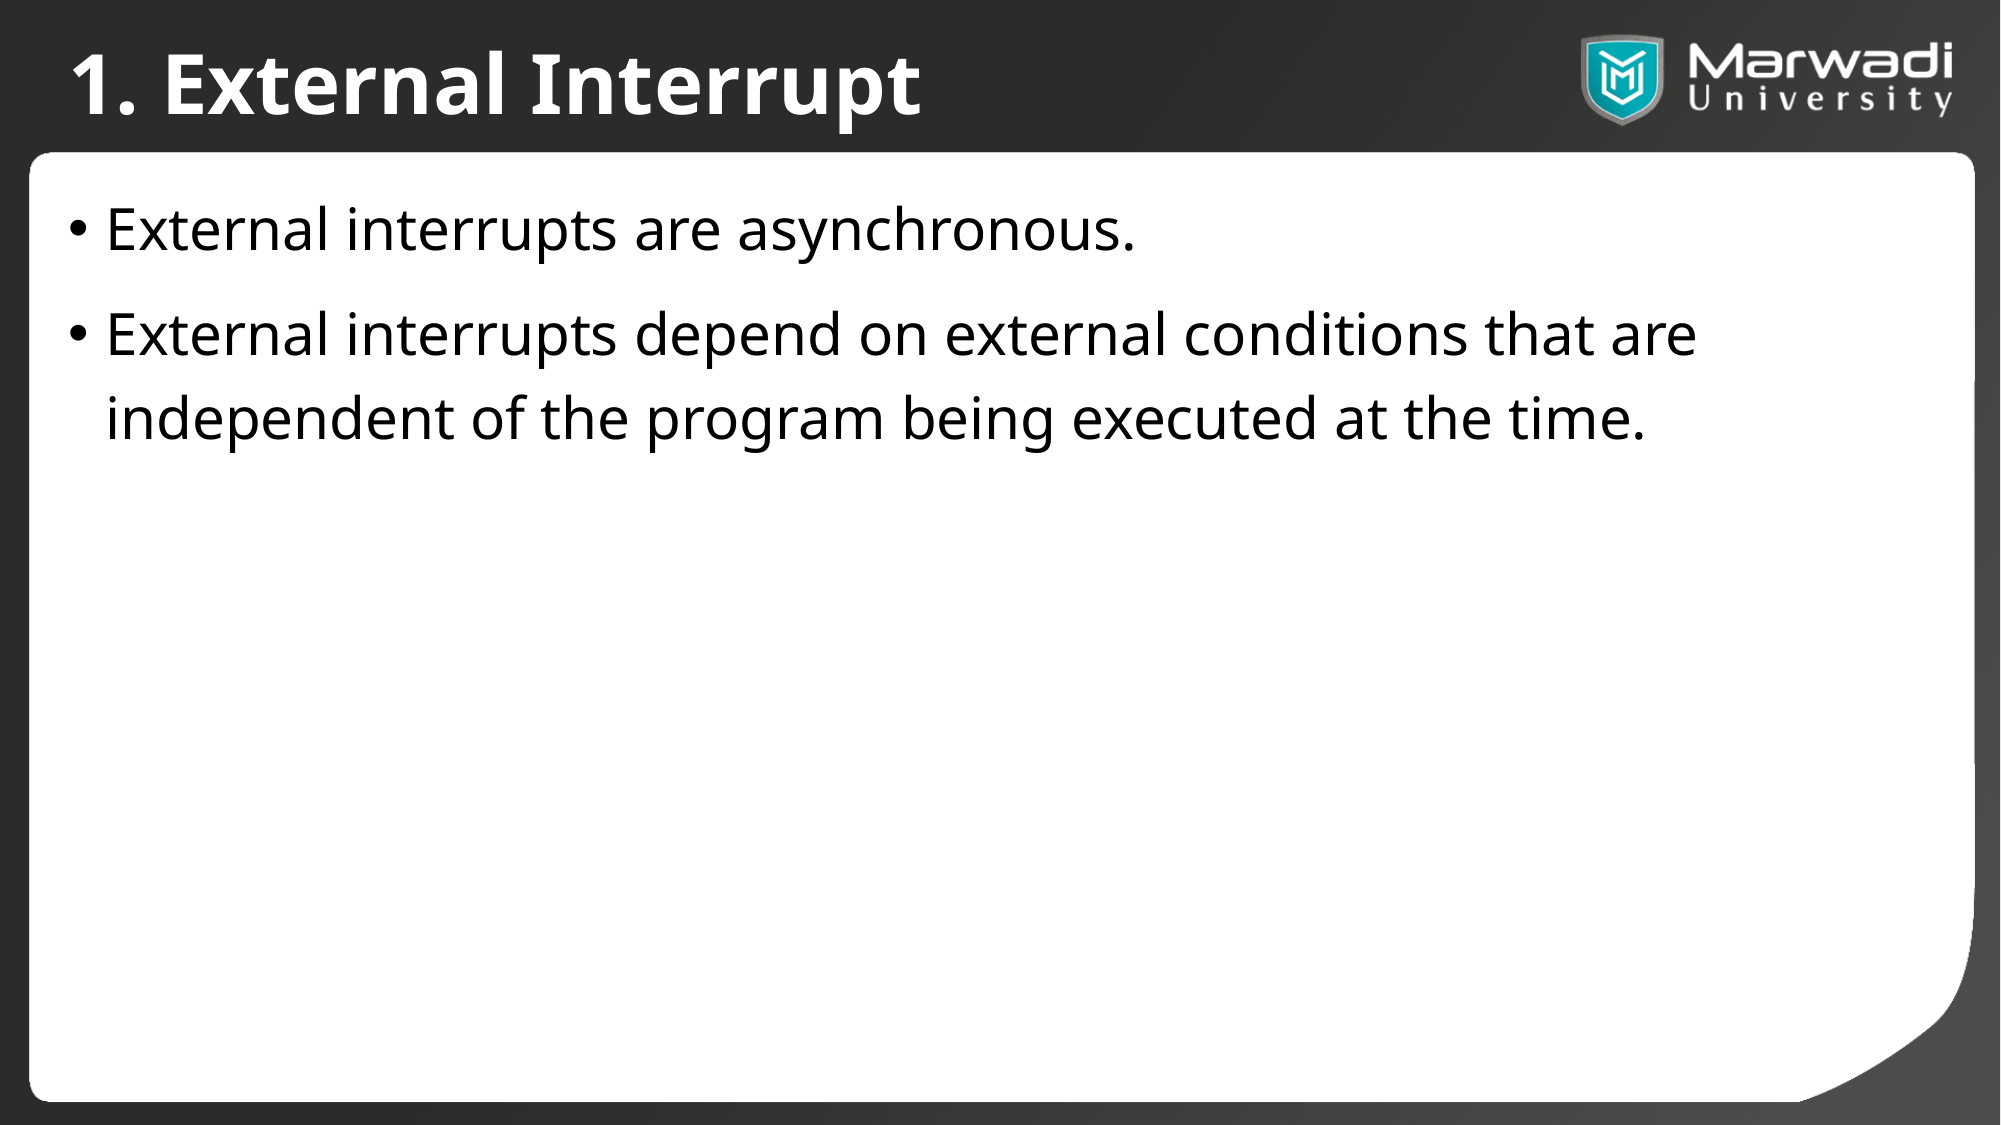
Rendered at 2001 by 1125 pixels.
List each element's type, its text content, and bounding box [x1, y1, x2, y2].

title 1. External Interrupt [53, 21, 1569, 155]
picture [0, 0, 2001, 1125]
list External interrupts are asynchronous. External interrupts depend on external conditions that are independent of the program being executed at the time. [53, 170, 1944, 1046]
